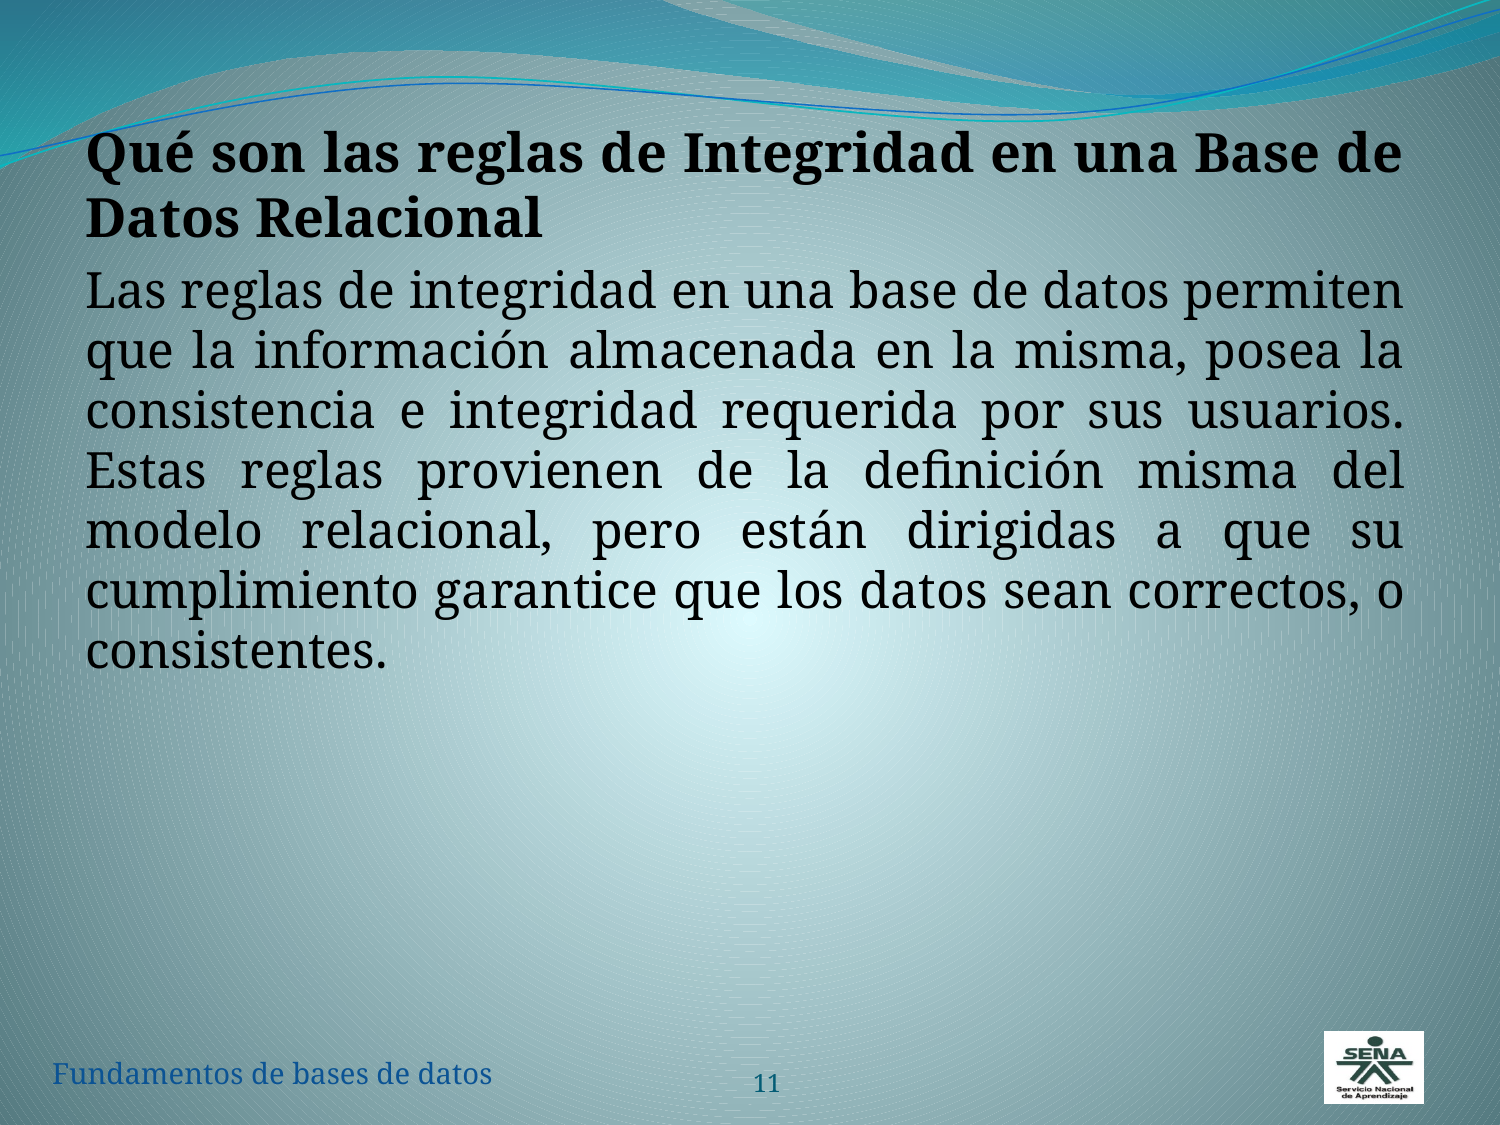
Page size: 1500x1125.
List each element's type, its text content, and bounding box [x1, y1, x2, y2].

list Qué son las reglas de Integridad en una Base de Datos Relacional Las reglas de integridad en una base de datos permiten que la información almacenada en la misma, posea la consistencia e integridad requerida por sus usuarios. Estas reglas provienen de la definición misma del modelo relacional, pero están dirigidas a que su cumplimiento garantice que los datos sean correctos, o consistentes. [70, 34, 1421, 1001]
footer 11 [492, 1041, 1043, 1102]
picture [1324, 1031, 1424, 1104]
